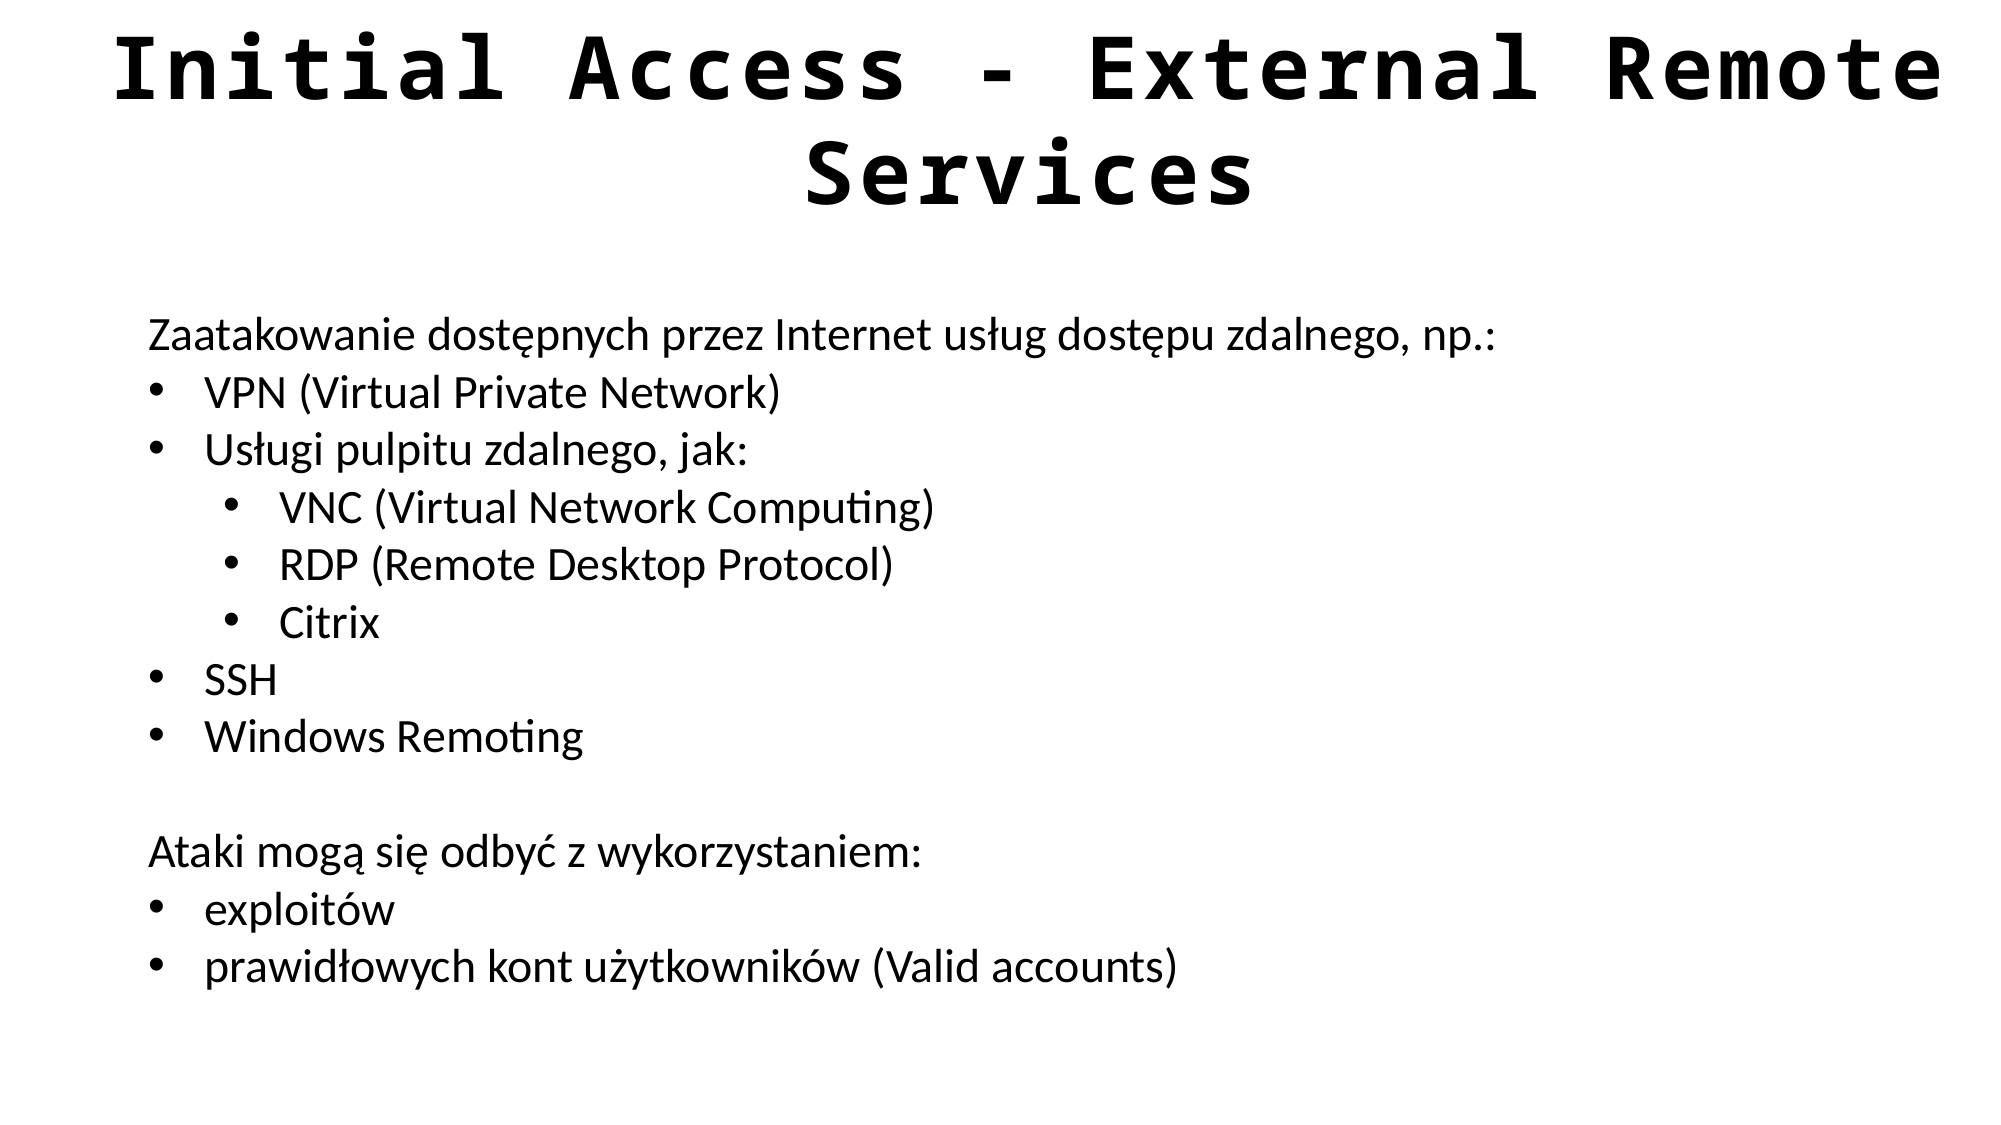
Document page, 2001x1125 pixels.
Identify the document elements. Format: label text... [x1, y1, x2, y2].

text_box Initial Access - External Remote Services [41, 12, 2000, 222]
text_box Zaatakowanie dostępnych przez Internet usług dostępu zdalnego, np.: VPN (Virtual Private Network) Usługi pulpitu zdalnego, jak: VNC (Virtual Network Computing) RDP (Remote Desktop Protocol) Citrix SSH Windows Remoting Ataki mogą się odbyć z wykorzystaniem: exploitów prawidłowych kont użytkowników (Valid accounts) [133, 295, 1963, 1000]
